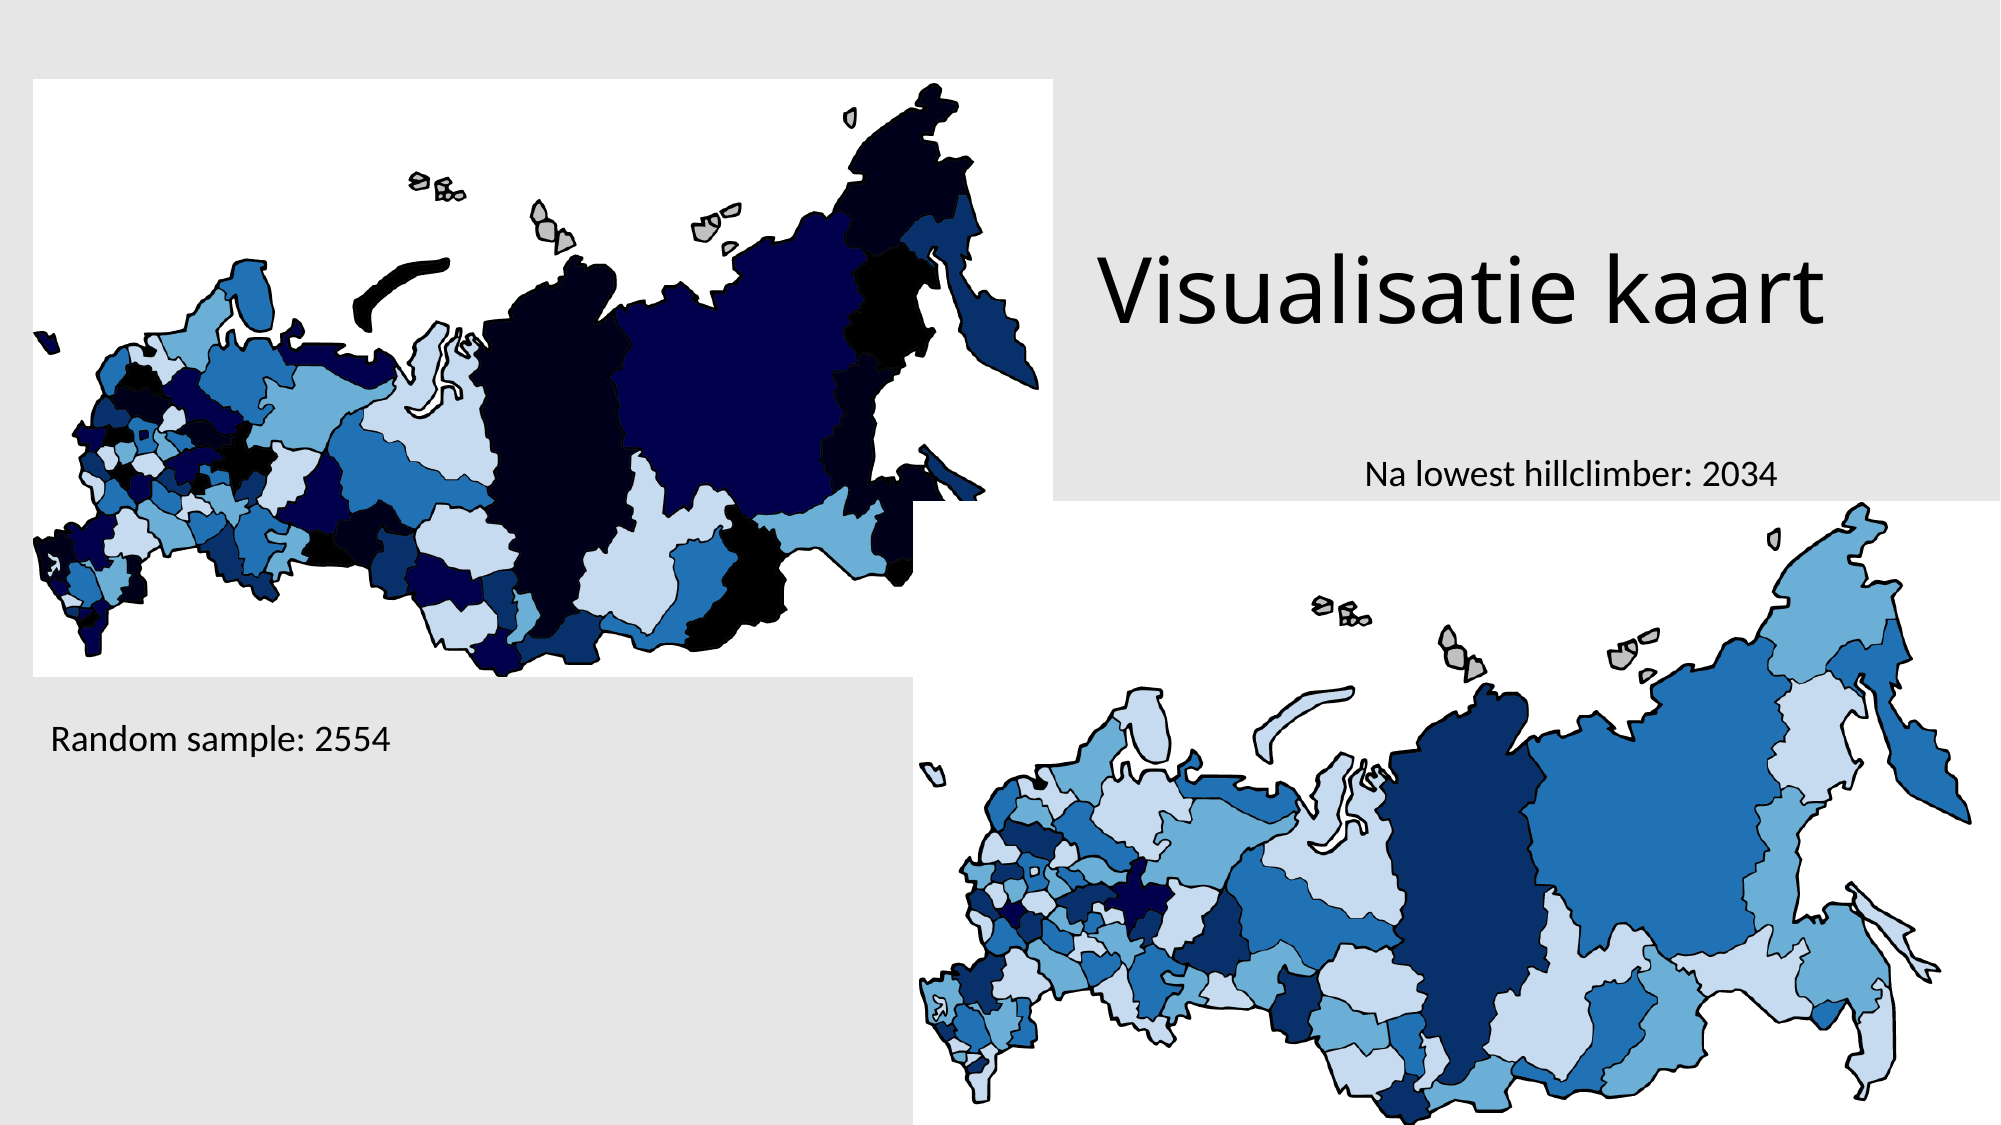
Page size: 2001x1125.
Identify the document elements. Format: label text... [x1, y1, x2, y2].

text_box Random sample: 2554 [35, 707, 406, 767]
picture [33, 79, 2000, 1125]
text_box Na lowest hillclimber: 2034 [1349, 441, 1794, 501]
title Visualisatie kaart [1082, 184, 1859, 403]
